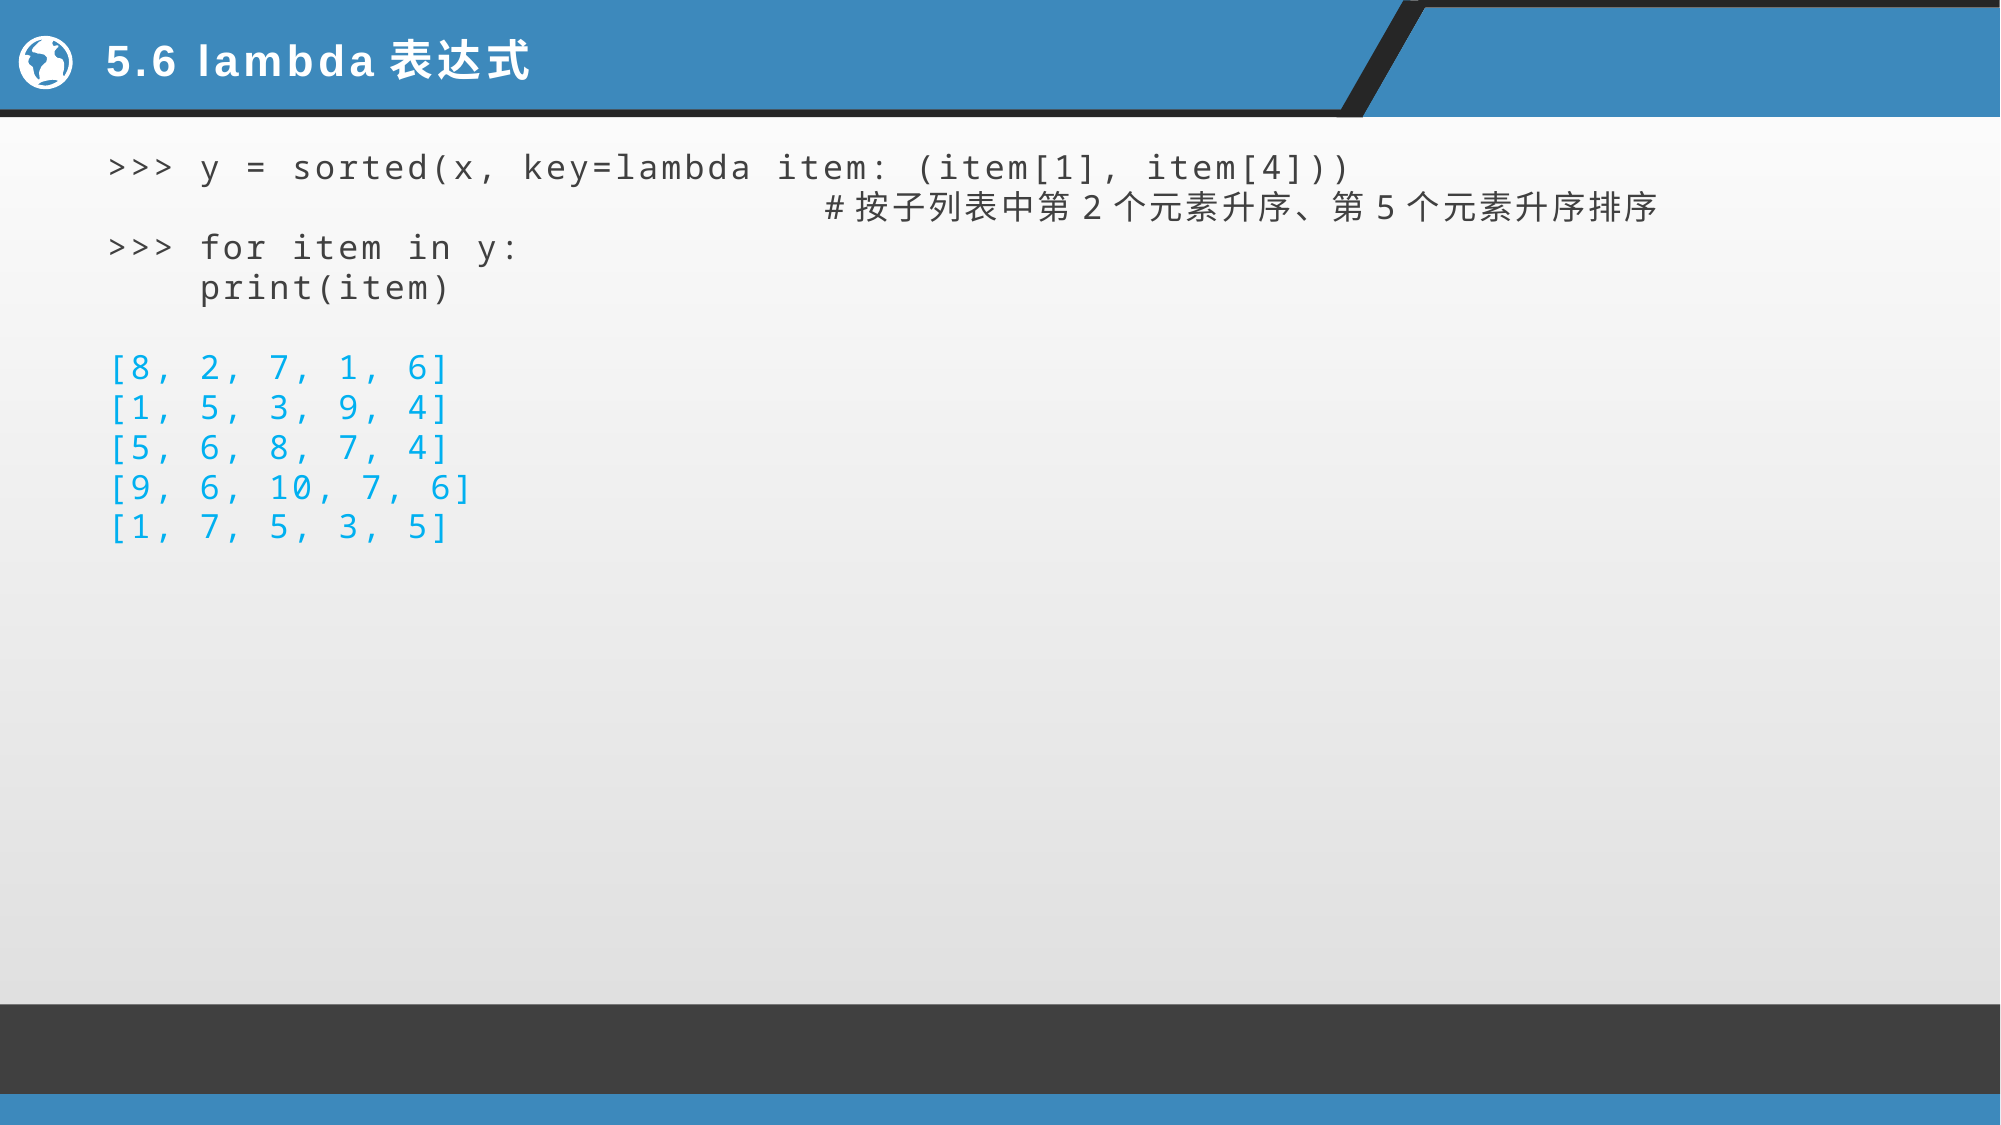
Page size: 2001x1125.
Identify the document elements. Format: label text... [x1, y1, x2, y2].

title 5.6 lambda表达式 [90, 0, 977, 146]
list >>> y = sorted(x, key=lambda item: (item[1], item[4])) #按子列表中第2个元素升序、第5个元素升序排序 >>> for item in y: print(item) [8, 2, 7, 1, 6] [1, 5, 3, 9, 4] [5, 6, 8, 7, 4] [9, 6, 10, 7, 6] [1, 7, 5, 3, 5] [90, 146, 1921, 976]
